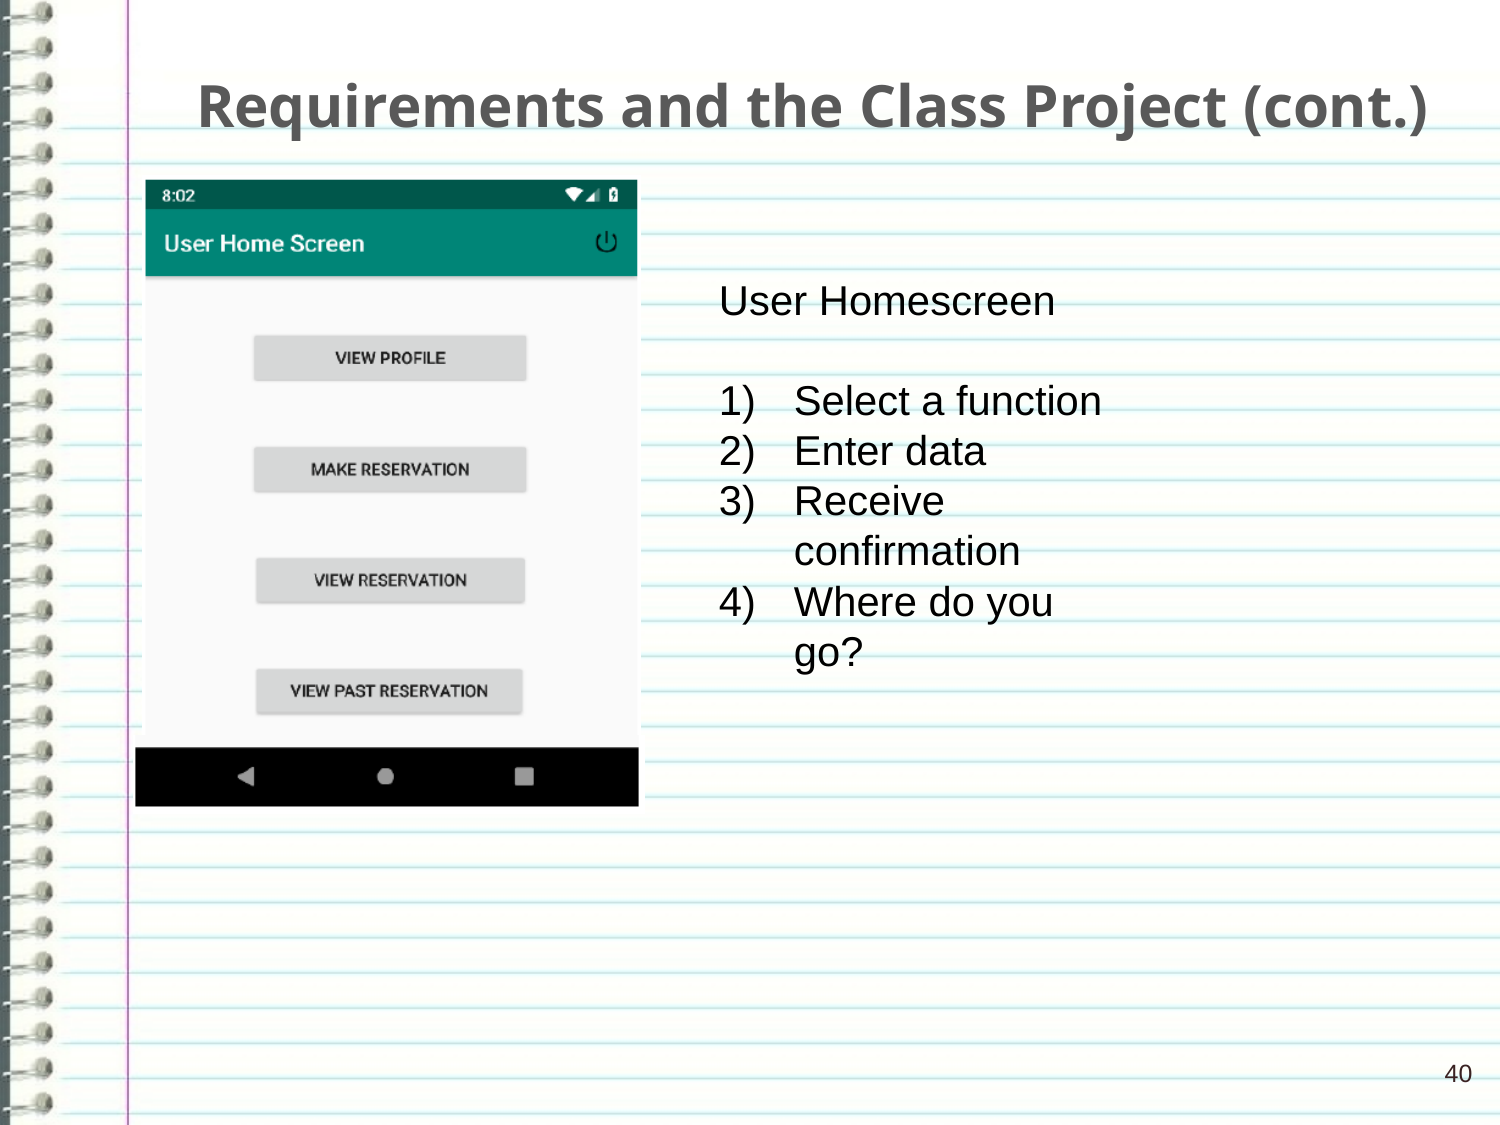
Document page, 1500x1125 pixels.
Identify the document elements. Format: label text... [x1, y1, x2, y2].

text_box User Homescreen Select a function Enter data Receive confirmation Where do you go? [704, 266, 1141, 682]
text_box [133, 174, 646, 814]
slide_number 40 [1137, 1042, 1488, 1103]
title Requirements and the Class Project (cont.) [137, 45, 1488, 164]
list [137, 174, 1488, 1005]
picture [0, 0, 1500, 1125]
